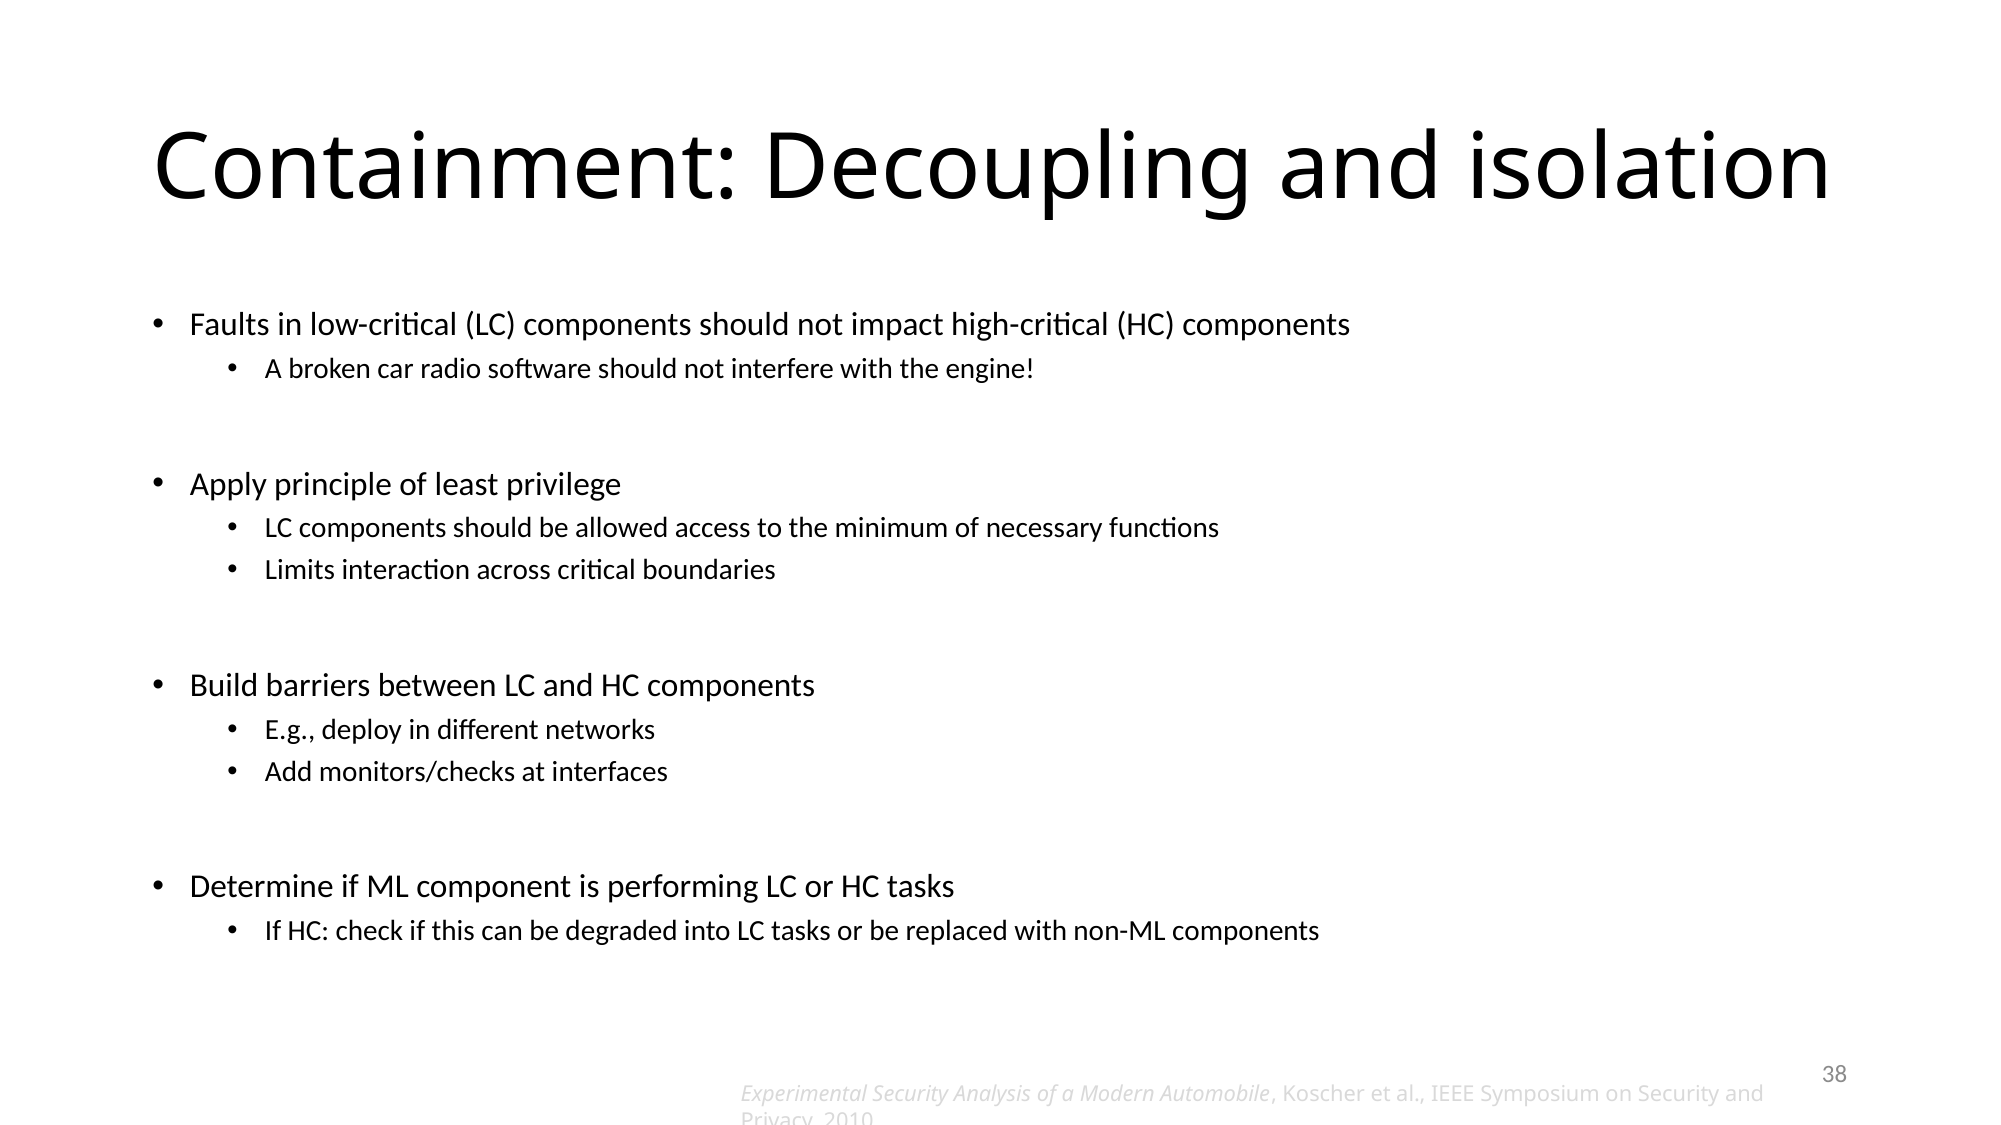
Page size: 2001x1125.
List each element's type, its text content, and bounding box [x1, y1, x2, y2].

slide_number 38 [1412, 1042, 1863, 1103]
title Containment: Decoupling and isolation [137, 59, 1863, 278]
text_box Experimental Security Analysis of a Modern Automobile, Koscher et al., IEEE Symposium on Security and Privacy, 2010 [725, 1072, 1806, 1125]
list Faults in low-critical (LC) components should not impact high-critical (HC) components A broken car radio software should not interfere with the engine! Apply principle of least privilege LC components should be allowed access to the minimum of necessary functions Limits interaction across critical boundaries Build barriers between LC and HC components E.g., deploy in different networks Add monitors/checks at interfaces Determine if ML component is performing LC or HC tasks If HC: check if this can be degraded into LC tasks or be replaced with non-ML components [137, 299, 1863, 1014]
